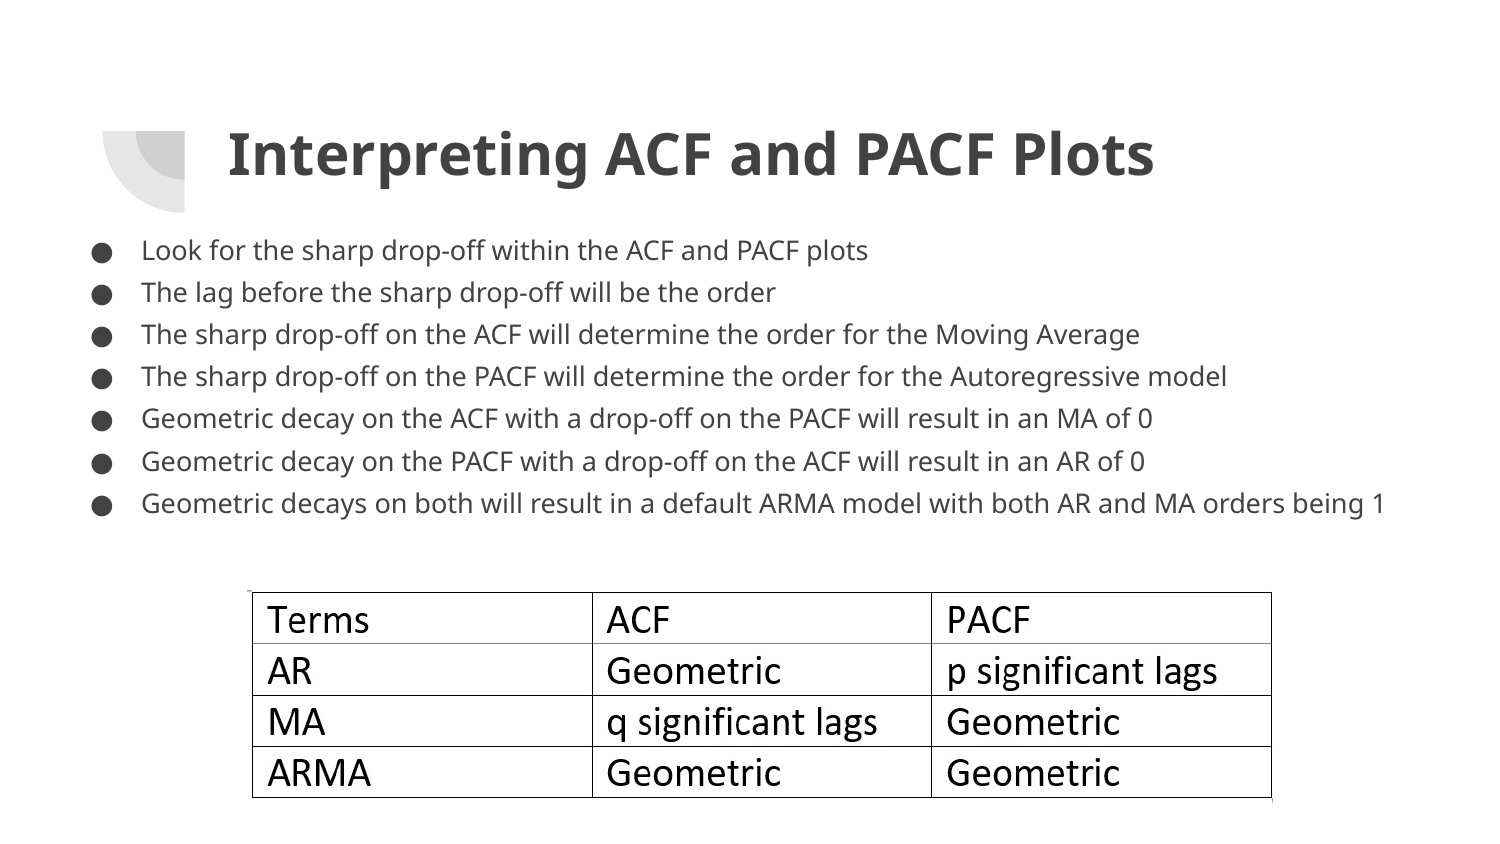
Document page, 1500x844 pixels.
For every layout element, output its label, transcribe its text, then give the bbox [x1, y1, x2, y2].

picture [247, 590, 1273, 803]
list Look for the sharp drop-off within the ACF and PACF plots The lag before the sharp drop-off will be the order The sharp drop-off on the ACF will determine the order for the Moving Average The sharp drop-off on the PACF will determine the order for the Autoregressive model Geometric decay on the ACF with a drop-off on the PACF will result in an MA of 0 Geometric decay on the PACF with a drop-off on the ACF will result in an AR of 0 Geometric decays on both will result in a default ARMA model with both AR and MA orders being 1 [51, 210, 1449, 601]
title Interpreting ACF and PACF Plots [213, 98, 1368, 210]
